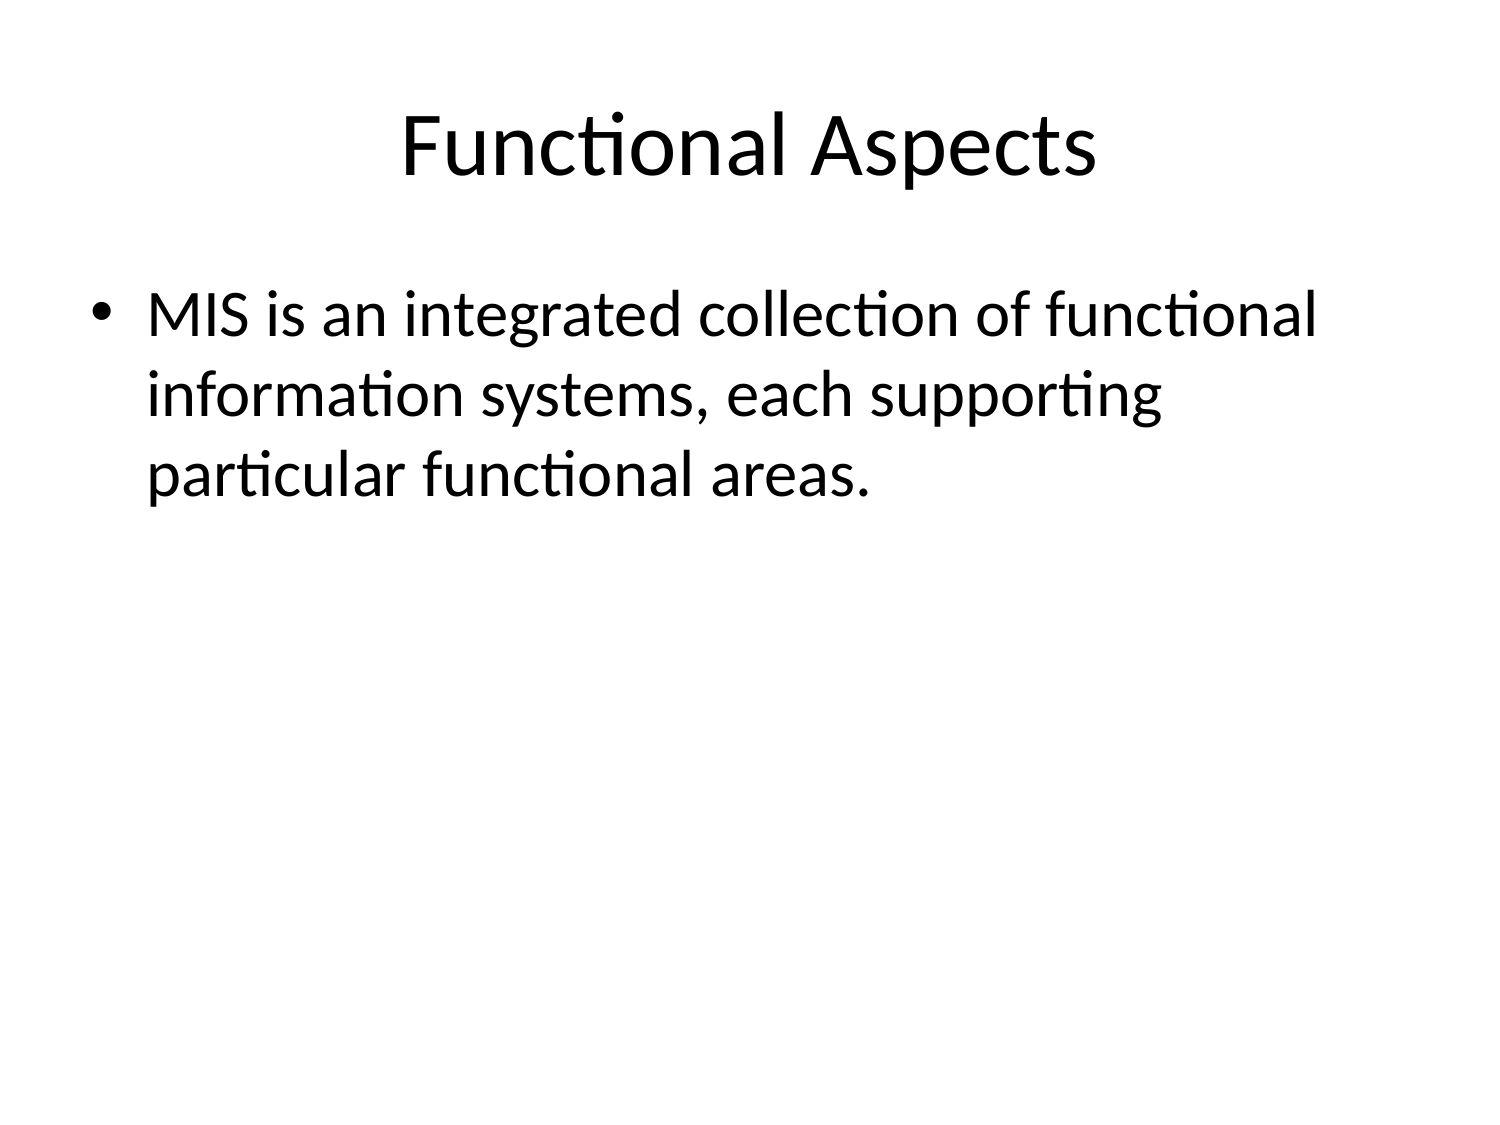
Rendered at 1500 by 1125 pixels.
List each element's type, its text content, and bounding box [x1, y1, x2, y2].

list MIS is an integrated collection of functional information systems, each supporting particular functional areas. [75, 262, 1425, 1005]
title Functional Aspects [75, 45, 1425, 233]
